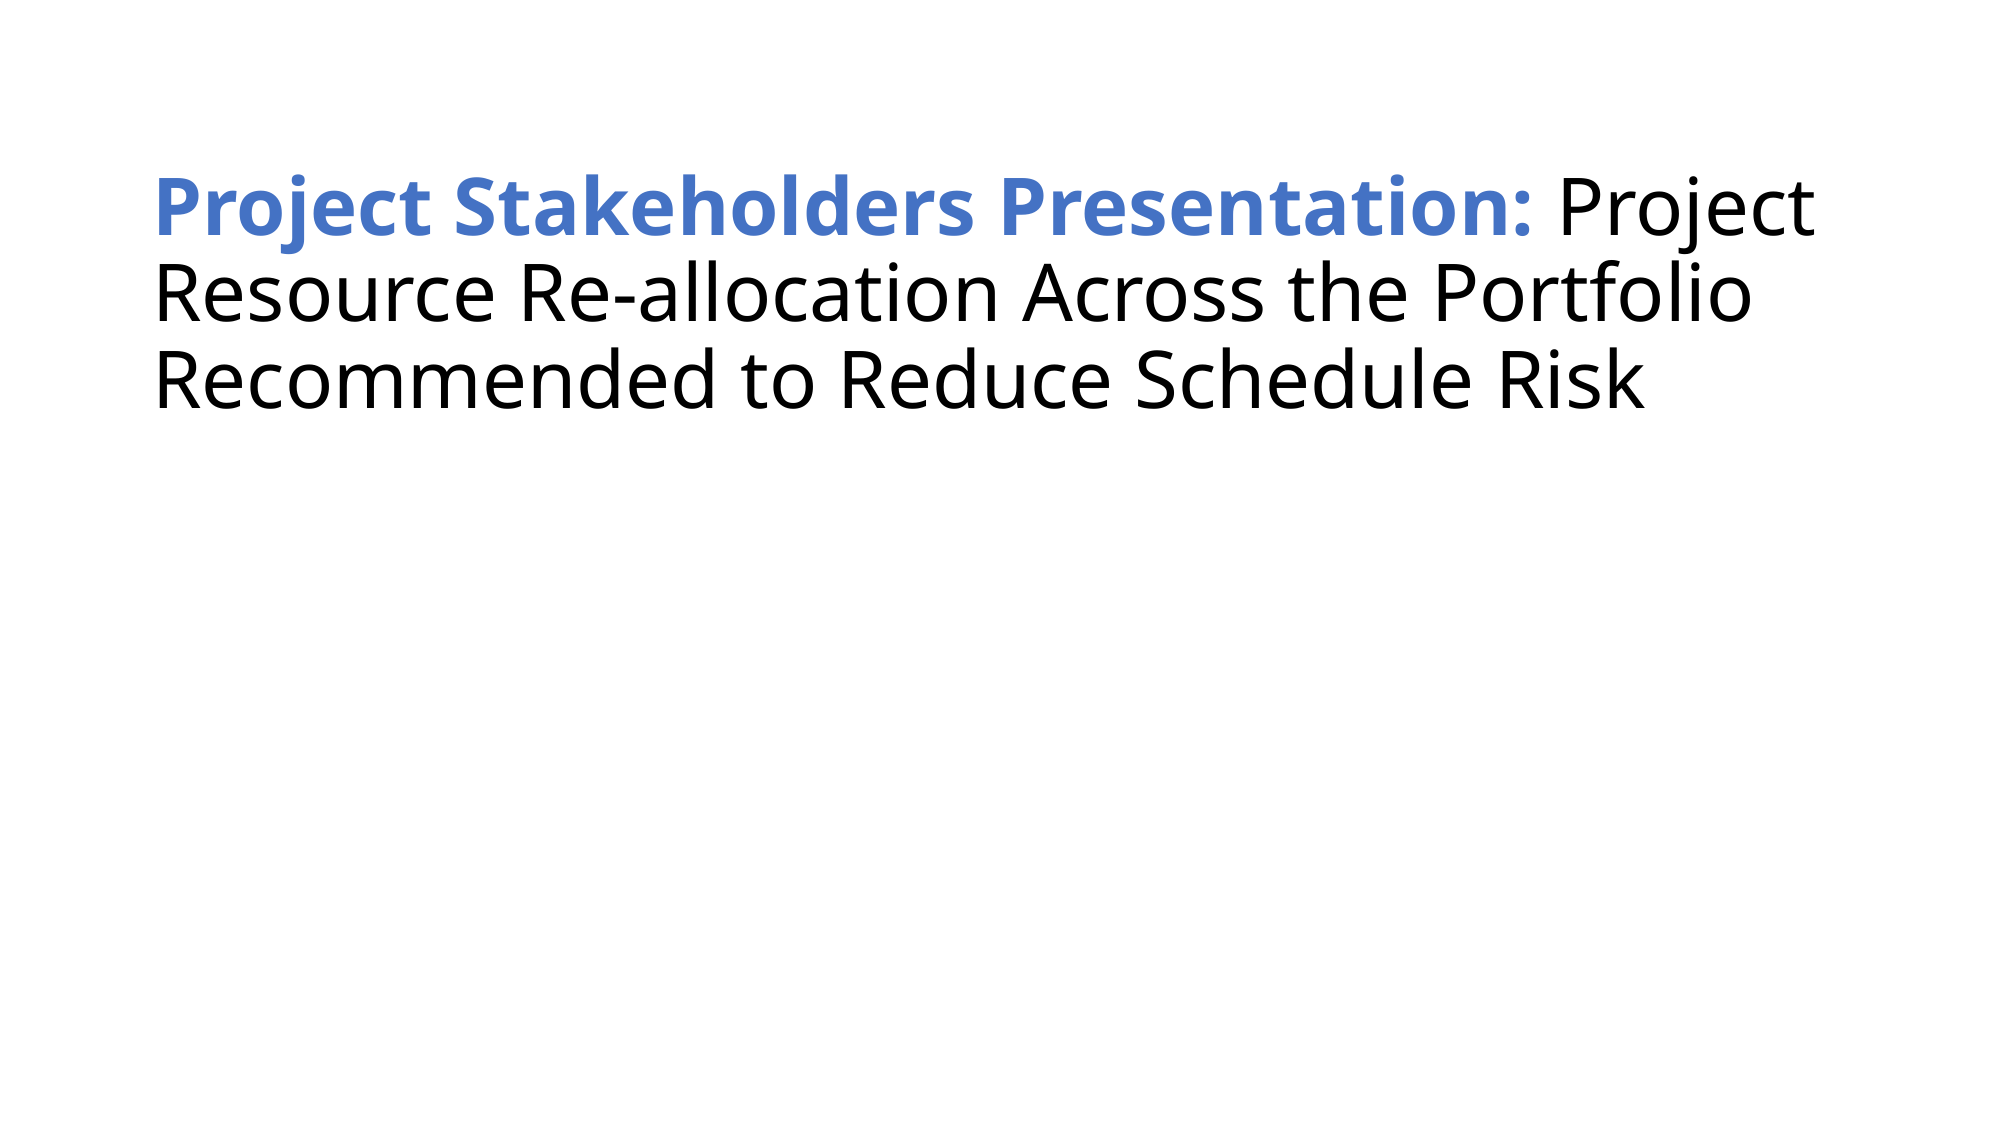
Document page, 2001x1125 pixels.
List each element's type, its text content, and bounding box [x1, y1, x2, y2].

title Project Stakeholders Presentation: Project Resource Re-allocation Across the Portfolio Recommended to Reduce Schedule Risk [137, 59, 1863, 447]
